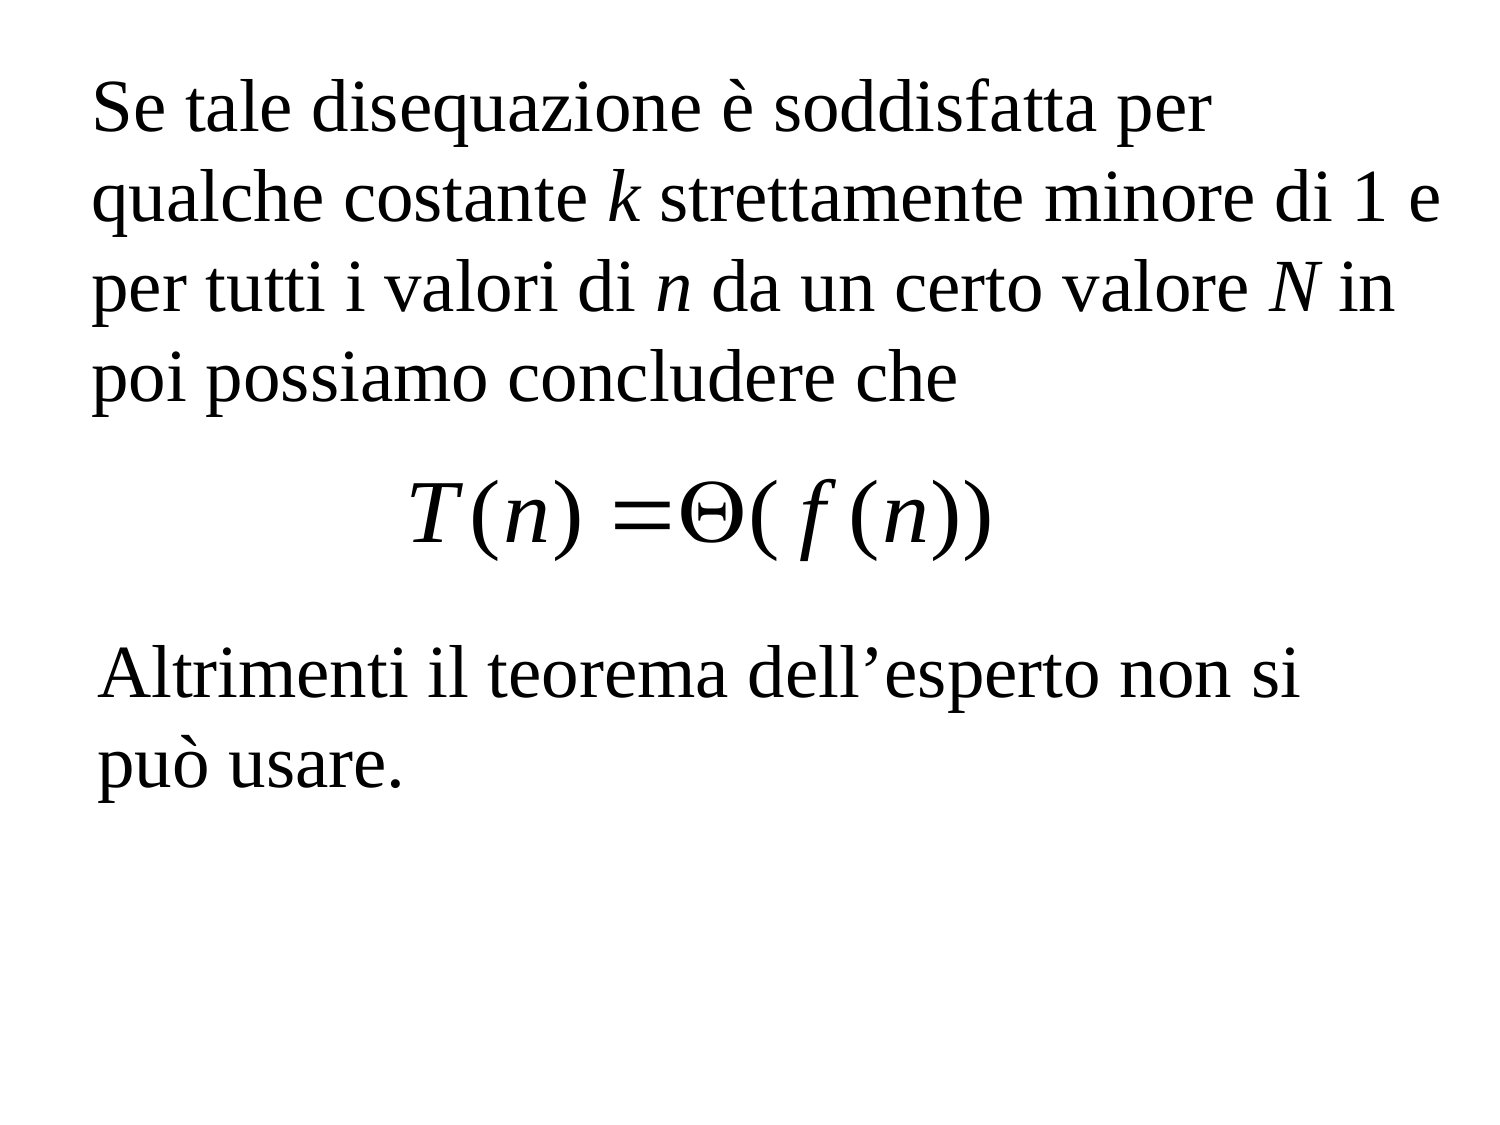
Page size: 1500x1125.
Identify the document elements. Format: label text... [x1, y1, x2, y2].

text_box Altrimenti il teorema dell’esperto non si può usare. [82, 615, 1338, 811]
text_box Se tale disequazione è soddisfatta per qualche costante k strettamente minore di 1 e per tutti i valori di n da un certo valore N in poi possiamo concludere che [76, 48, 1459, 424]
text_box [396, 460, 1010, 581]
